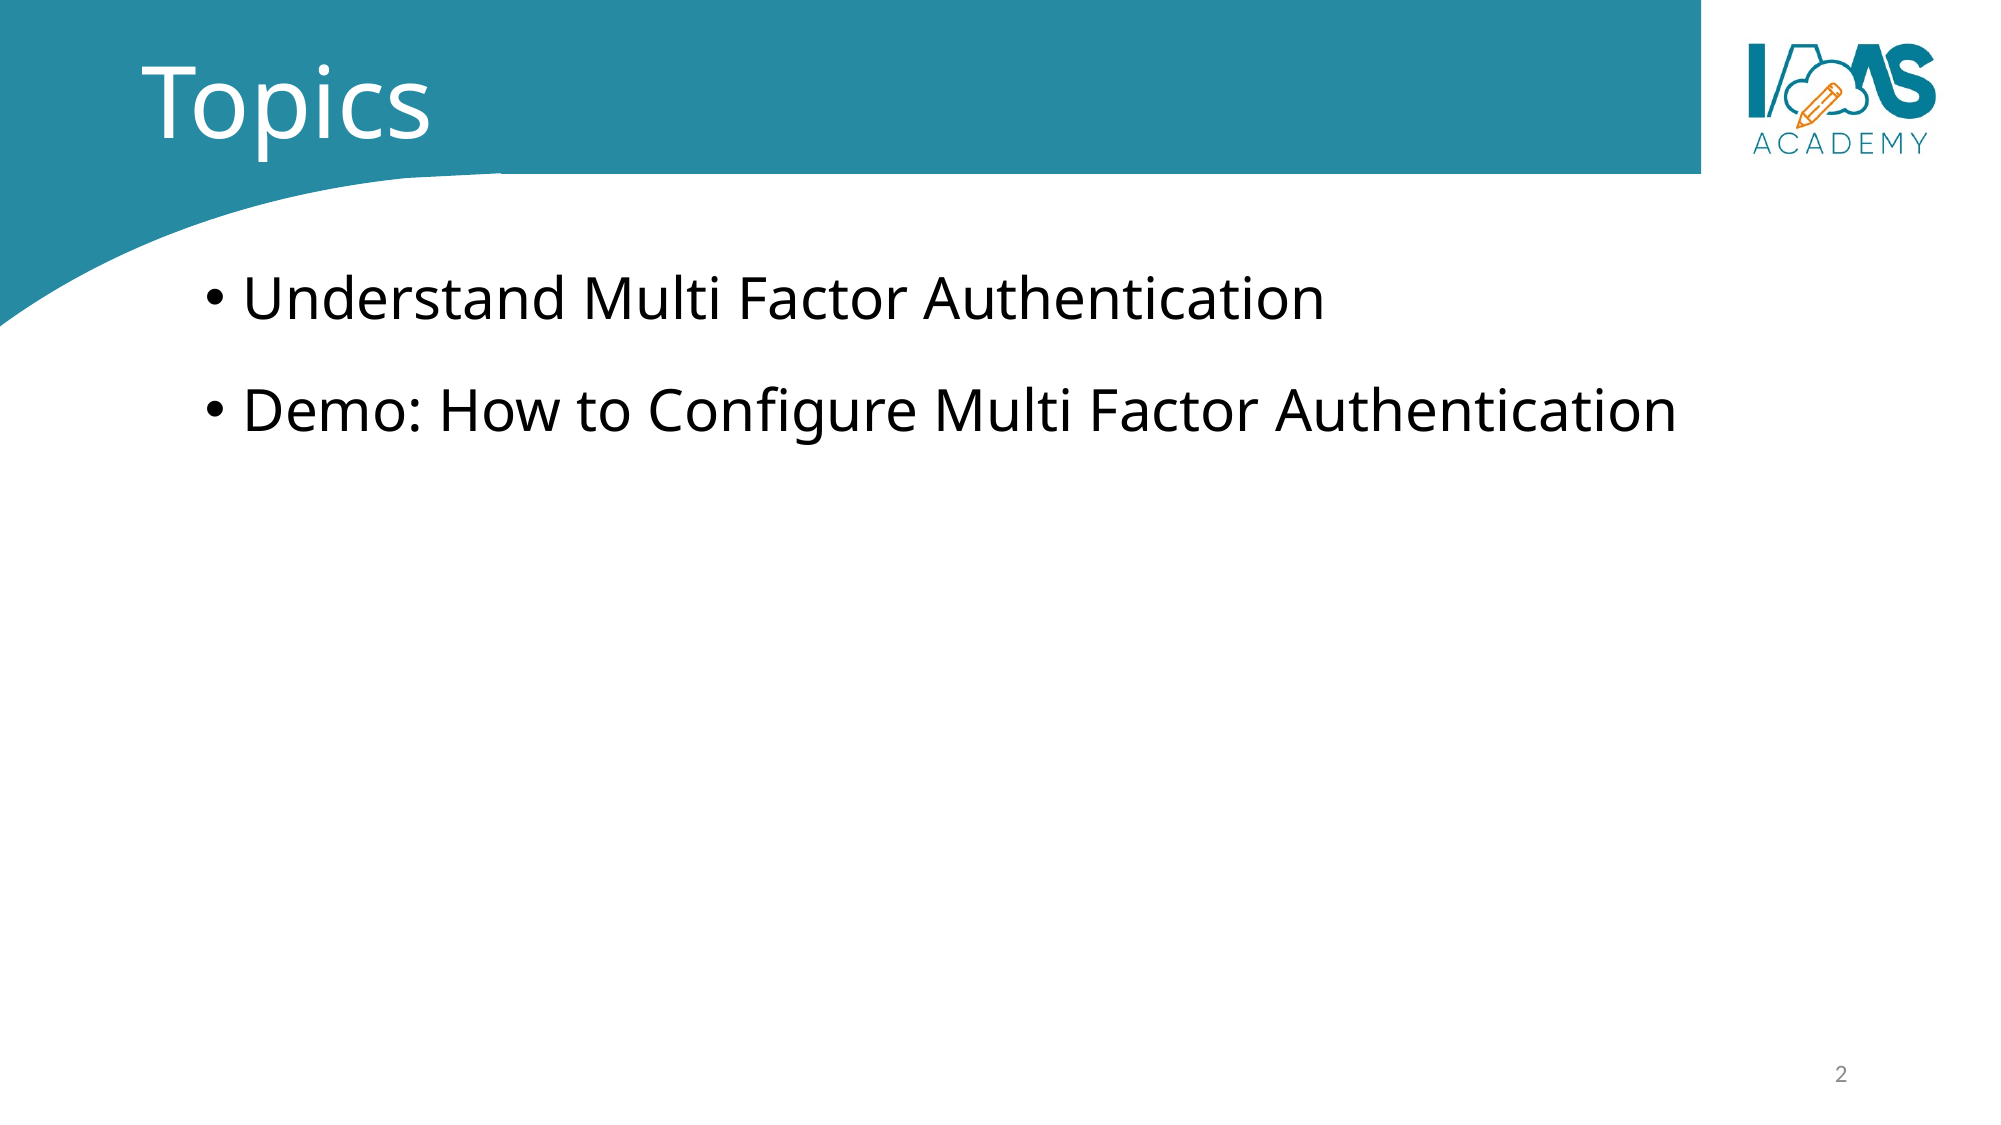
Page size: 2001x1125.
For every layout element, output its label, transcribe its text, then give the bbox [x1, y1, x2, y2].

slide_number 2 [1412, 1042, 1863, 1103]
title Topics [126, 35, 1852, 178]
list Understand Multi Factor Authentication Demo: How to Configure Multi Factor Authentication [189, 232, 1935, 1014]
picture [1740, 10, 1944, 159]
